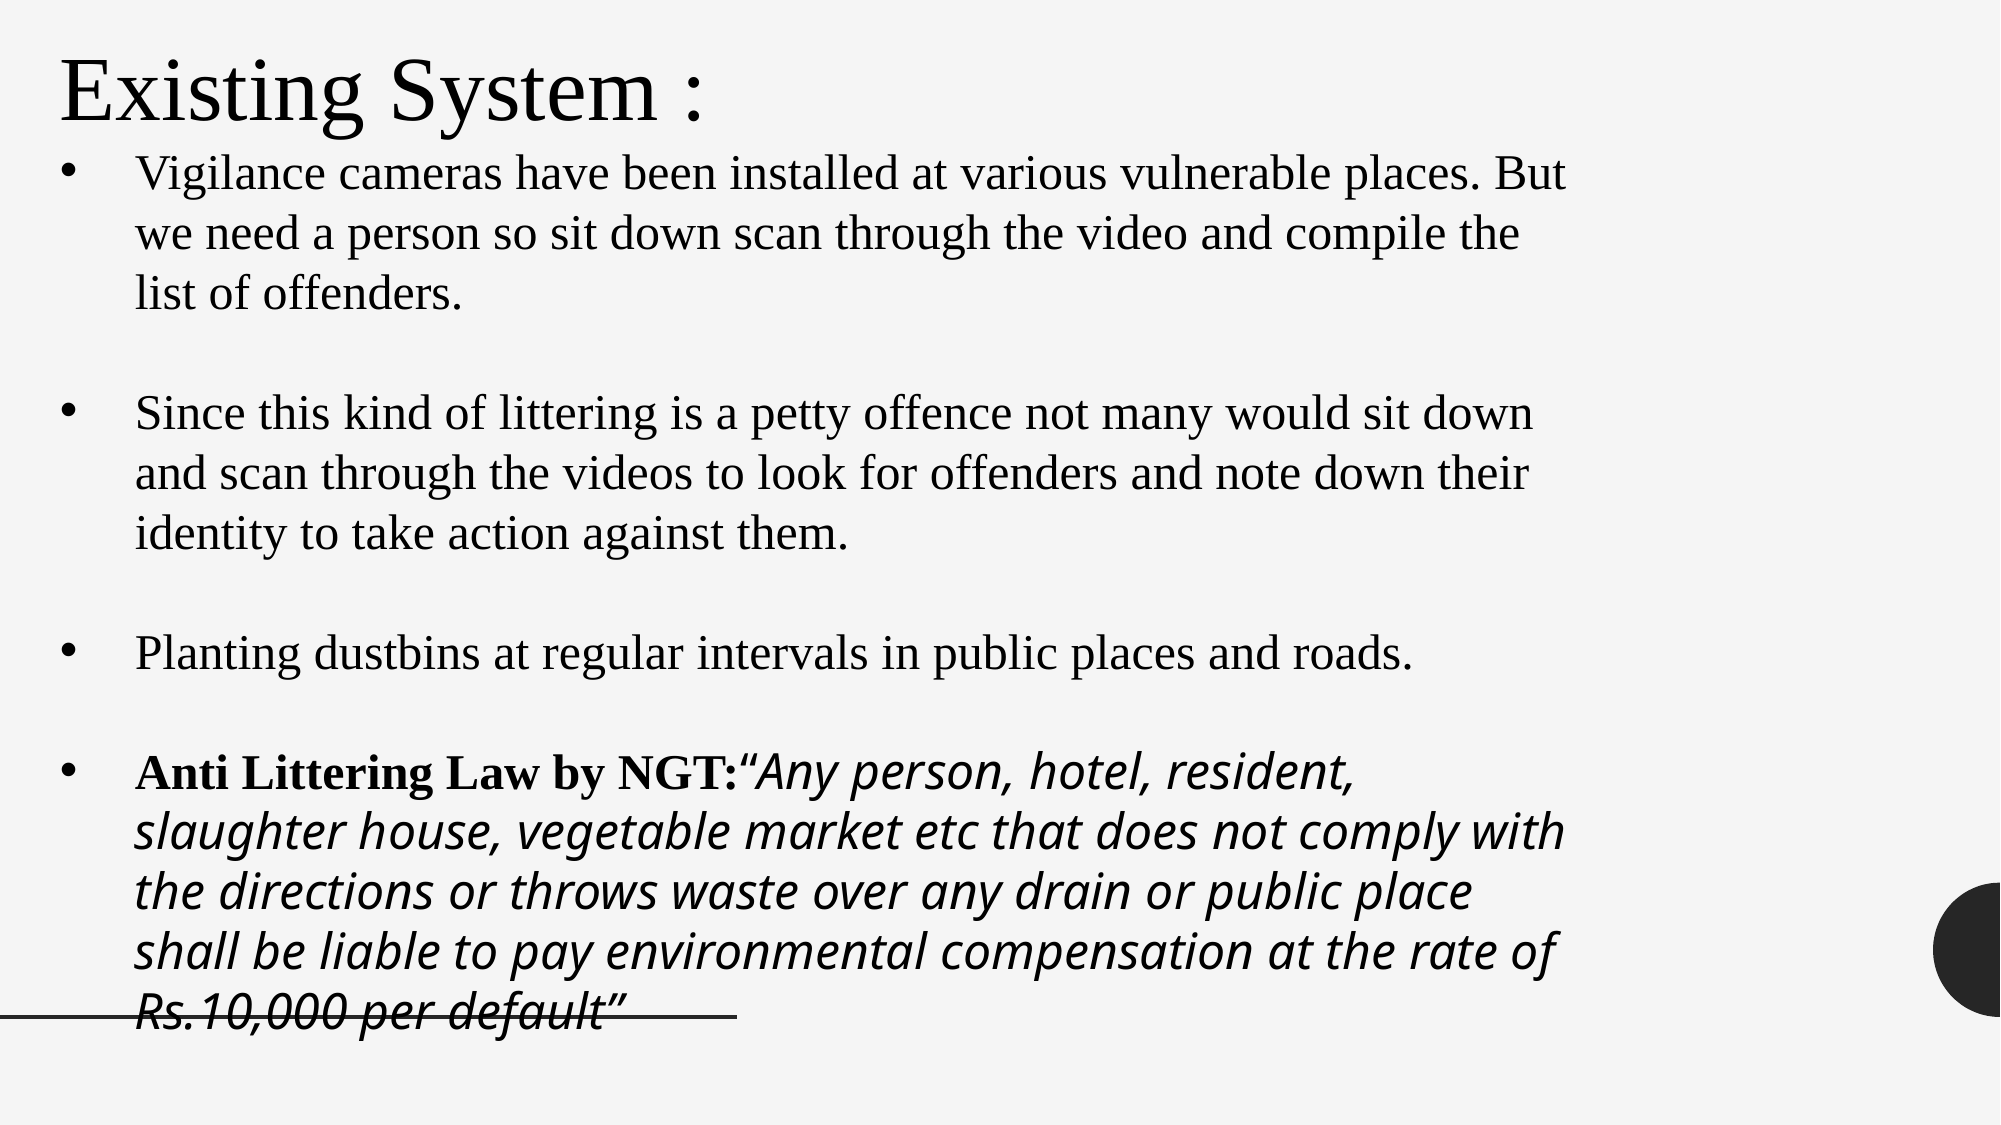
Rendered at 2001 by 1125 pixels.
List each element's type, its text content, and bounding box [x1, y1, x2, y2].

text_box Existing System : Vigilance cameras have been installed at various vulnerable places. But we need a person so sit down scan through the video and compile the list of offenders. Since this kind of littering is a petty offence not many would sit down and scan through the videos to look for offenders and note down their identity to take action against them. Planting dustbins at regular intervals in public places and roads. Anti Littering Law by NGT:“Any person, hotel, resident, slaughter house, vegetable market etc that does not comply with the directions or throws waste over any drain or public place shall be liable to pay environmental compensation at the rate of Rs.10,000 per default” [45, 21, 1588, 1125]
